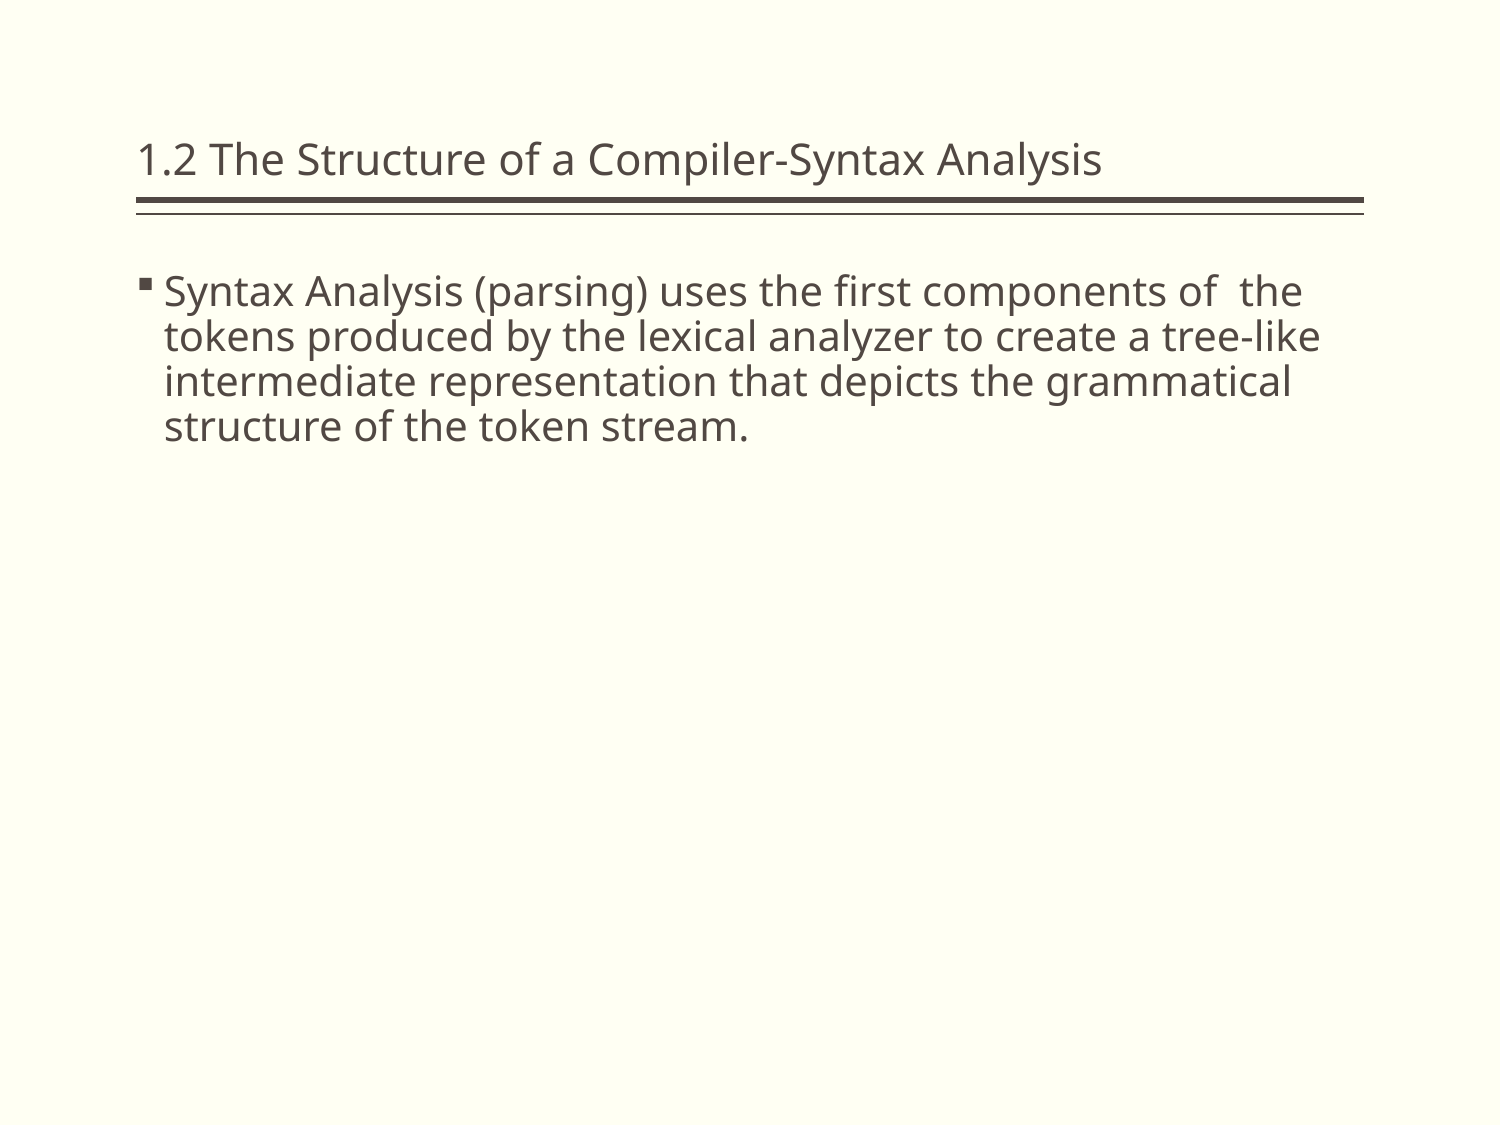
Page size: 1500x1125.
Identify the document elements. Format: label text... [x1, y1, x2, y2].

list Syntax Analysis (parsing) uses the first components of the tokens produced by the lexical analyzer to create a tree-like intermediate representation that depicts the grammatical structure of the token stream. [135, 262, 1364, 1013]
title 1.2 The Structure of a Compiler-Syntax Analysis [135, 12, 1364, 193]
